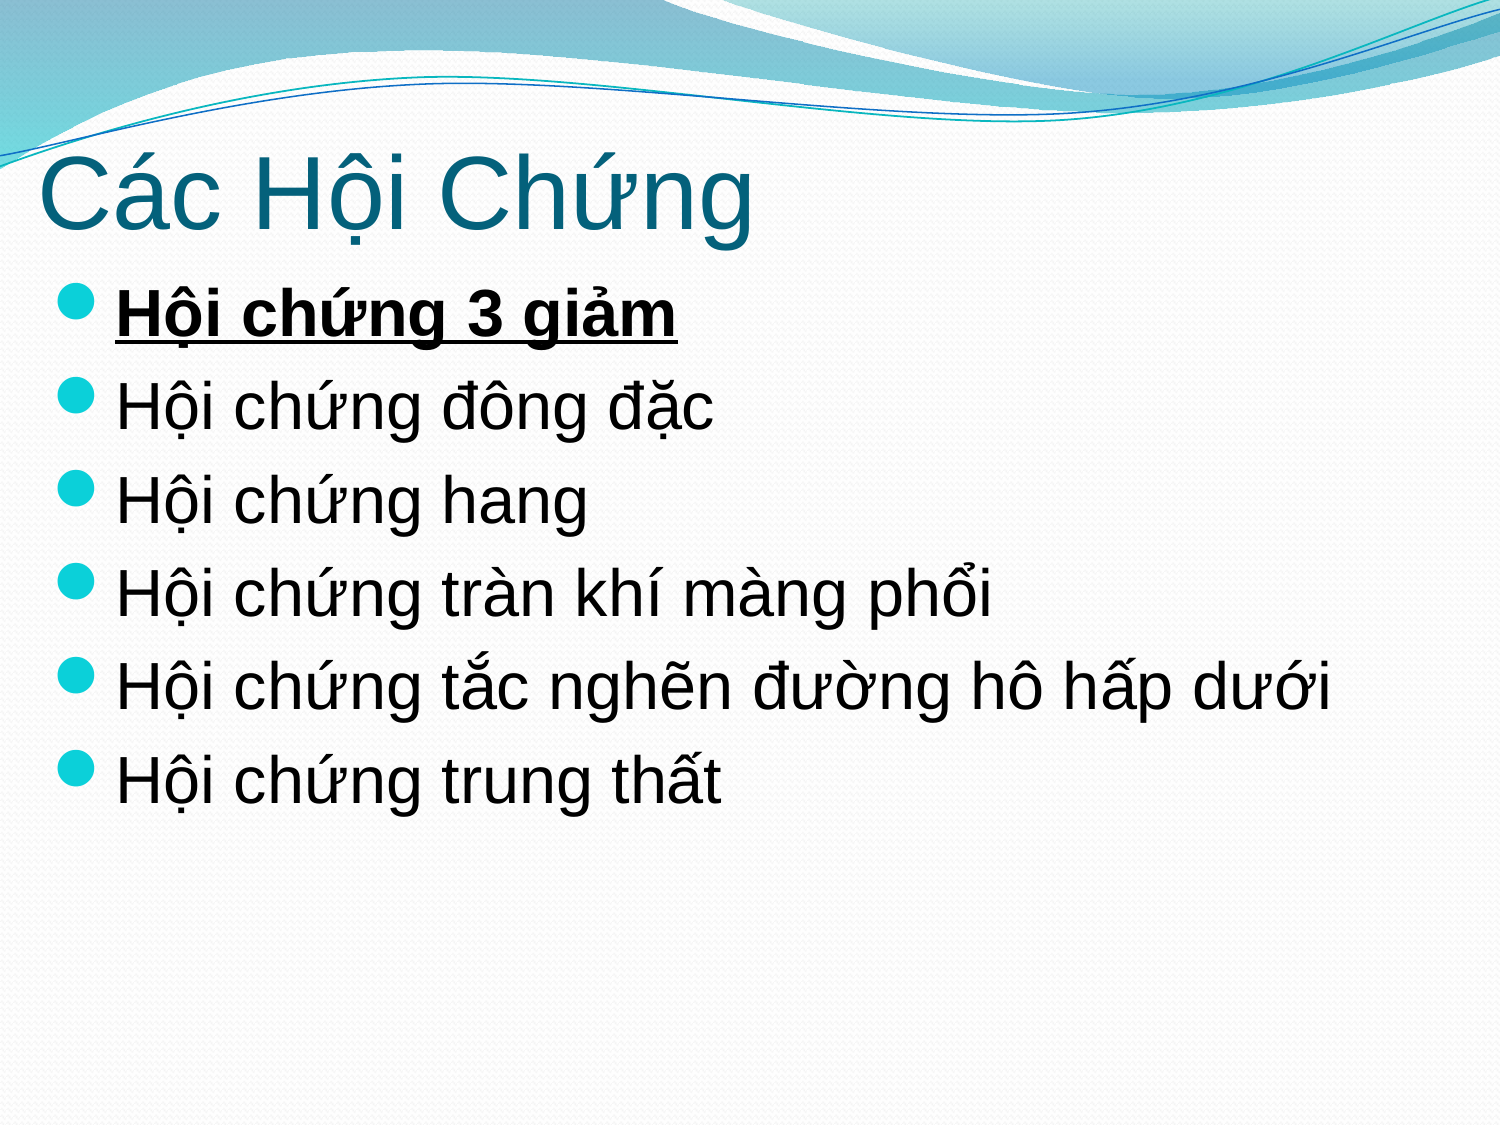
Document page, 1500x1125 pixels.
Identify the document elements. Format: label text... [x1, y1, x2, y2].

title Các Hội Chứng [37, 37, 1450, 250]
list Hội chứng 3 giảm Hội chứng đông đặc Hội chứng hang Hội chứng tràn khí màng phổi Hội chứng tắc nghẽn đường hô hấp dưới Hội chứng trung thất [37, 262, 1425, 1033]
